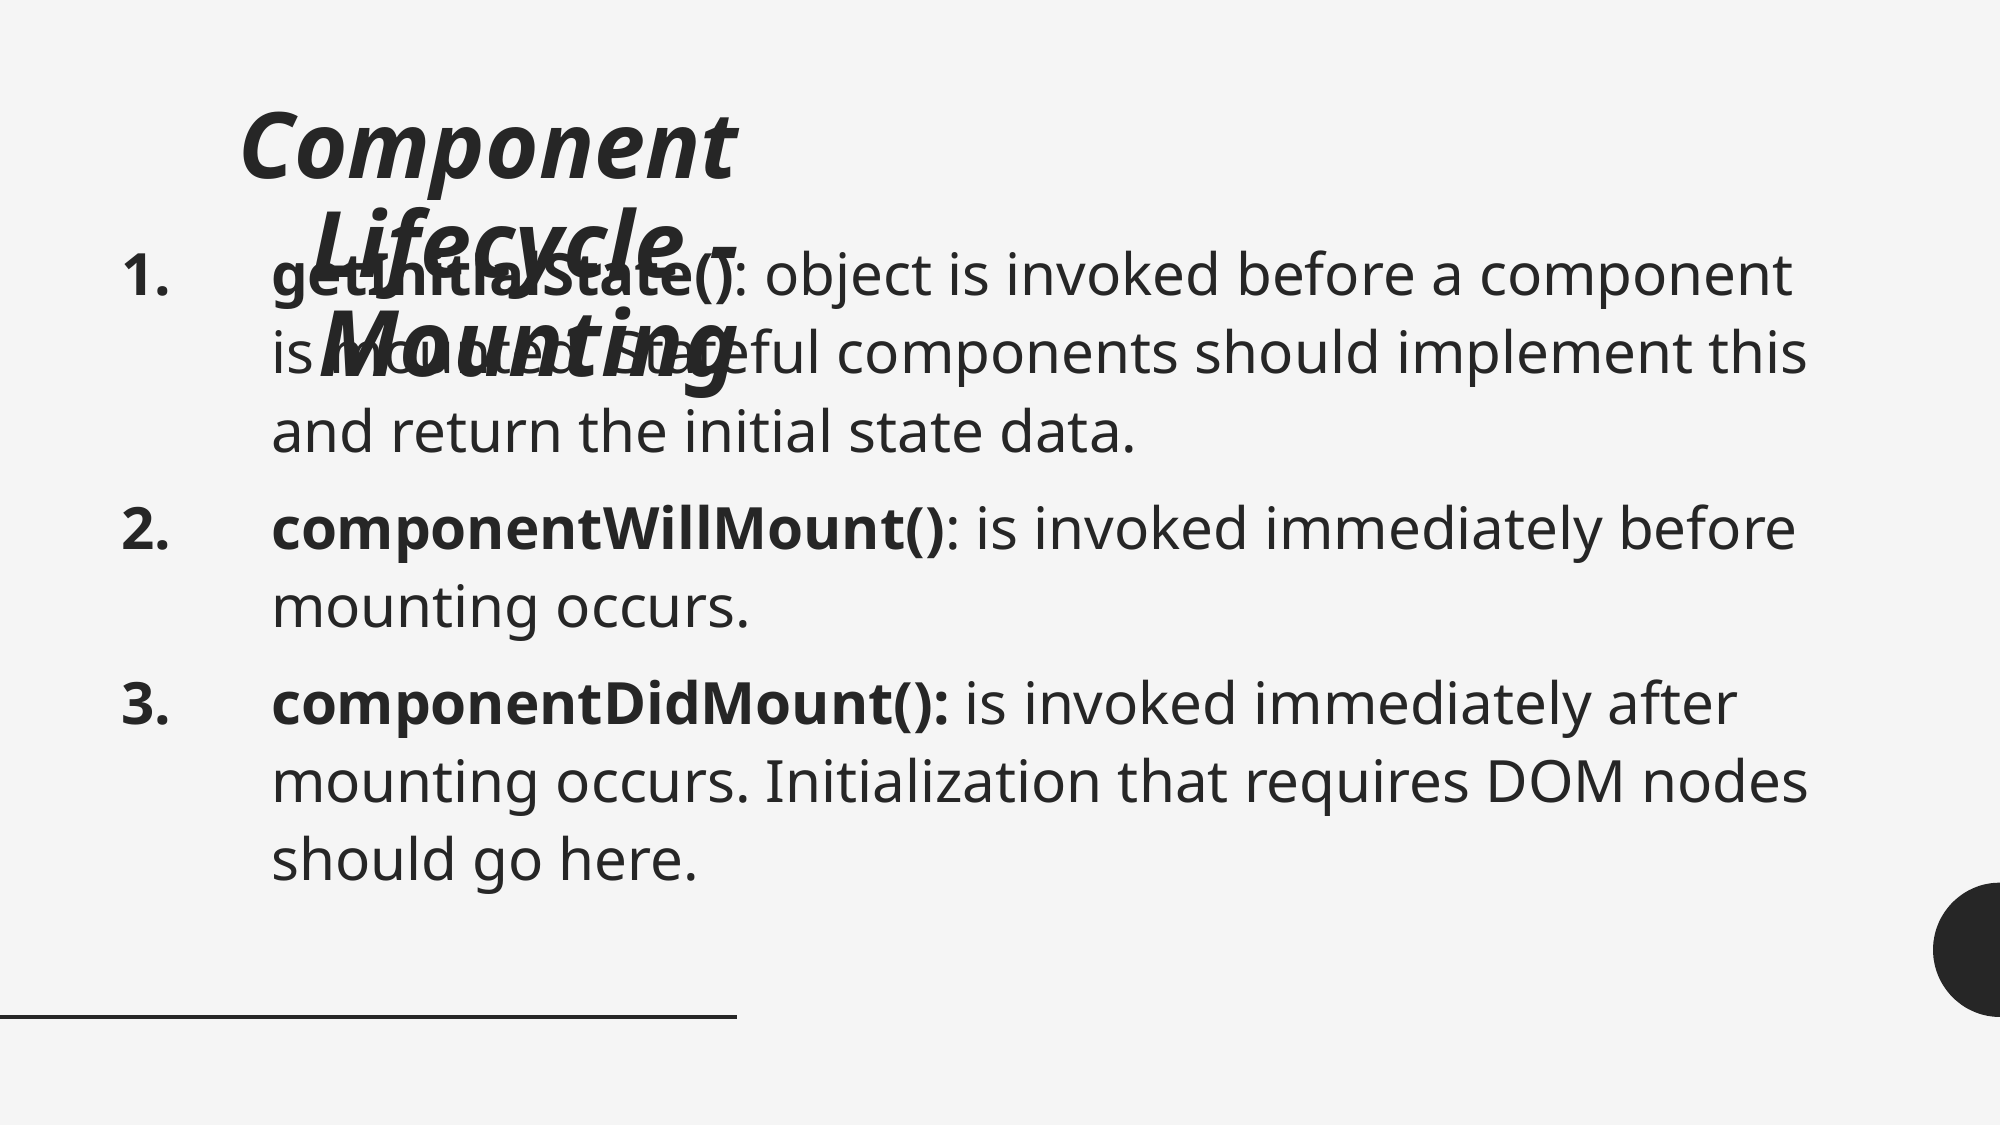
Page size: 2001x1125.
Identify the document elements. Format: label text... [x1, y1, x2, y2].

list getInitialState(): object is invoked before a component is mounted. Stateful components should implement this and return the initial state data. componentWillMount(): is invoked immediately before mounting occurs. componentDidMount(): is invoked immediately after mounting occurs. Initialization that requires DOM nodes should go here. [106, 221, 1852, 1078]
title Component Lifecycle - Mounting [125, 91, 754, 221]
